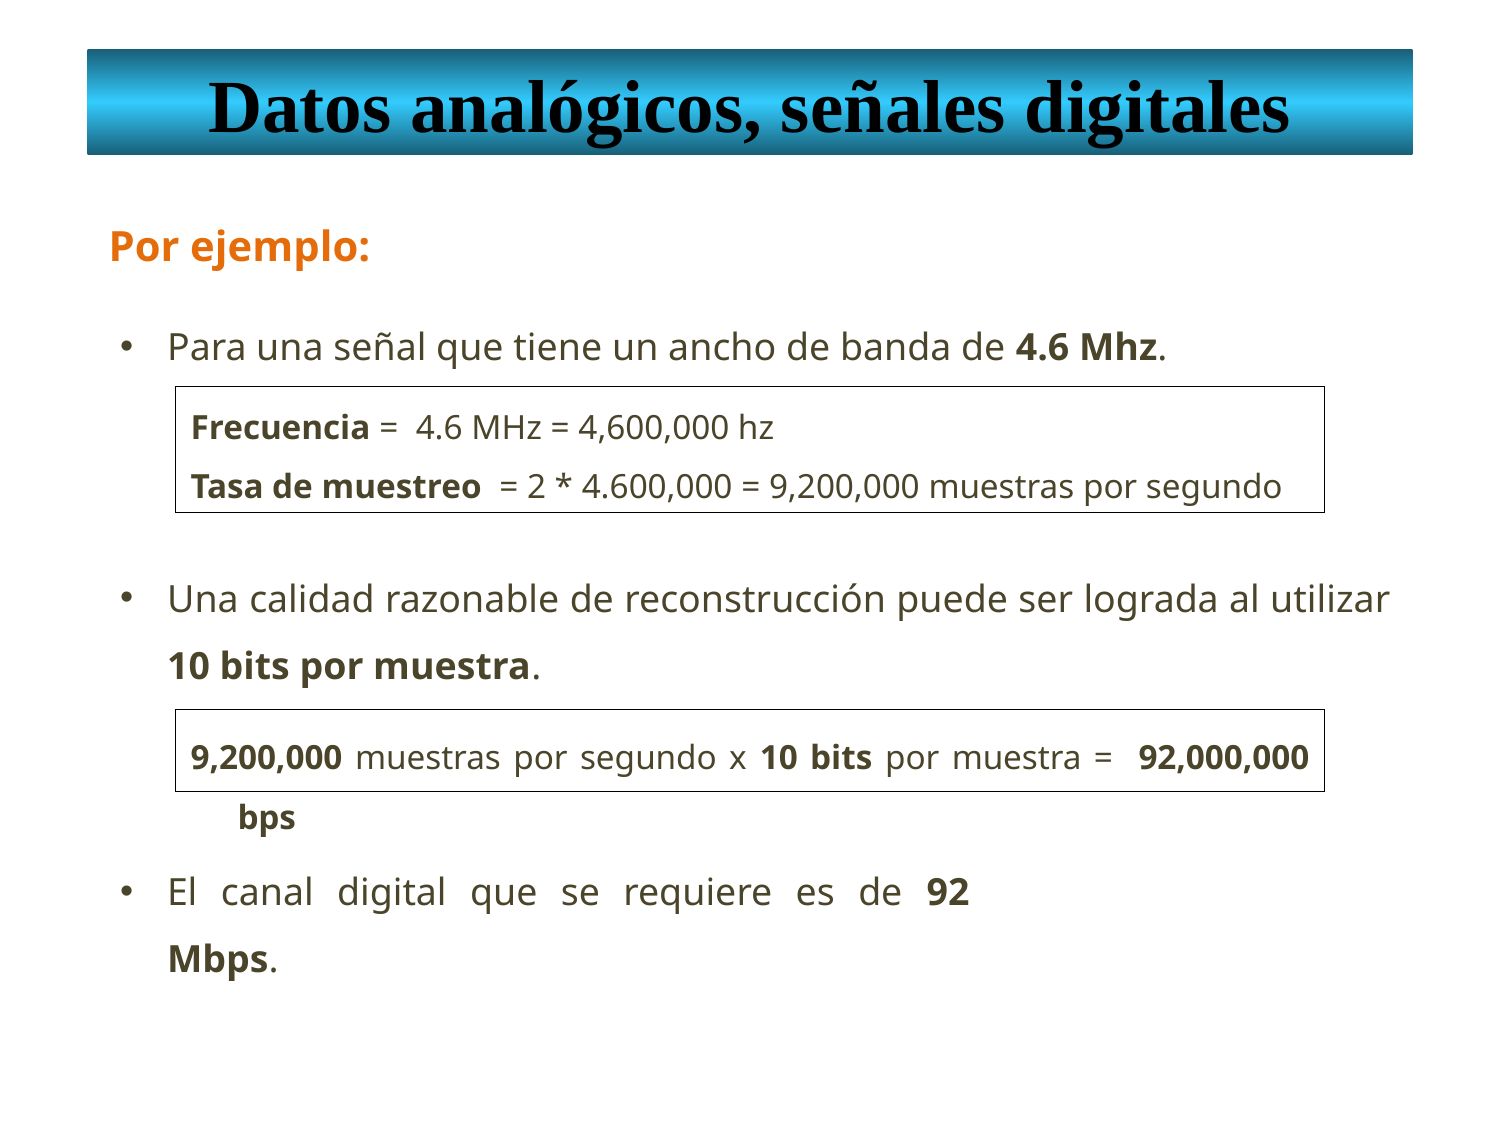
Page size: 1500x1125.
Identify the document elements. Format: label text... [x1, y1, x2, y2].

text_box Para una señal que tiene un ancho de banda de 4.6 Mhz. [105, 292, 1325, 375]
text_box Datos analógicos, señales digitales [87, 49, 1413, 155]
text_box El canal digital que se requiere es de 92 Mbps. [105, 837, 985, 944]
text_box Frecuencia = 4.6 MHz = 4,600,000 hz Tasa de muestreo = 2 * 4.600,000 = 9,200,000 muestras por segundo [175, 386, 1325, 513]
text_box Una calidad razonable de reconstrucción puede ser lograda al utilizar 10 bits por muestra. [105, 544, 1407, 698]
text_box 9,200,000 muestras por segundo x 10 bits por muestra = 92,000,000 bps [175, 709, 1325, 792]
text_box Por ejemplo: [93, 187, 563, 293]
